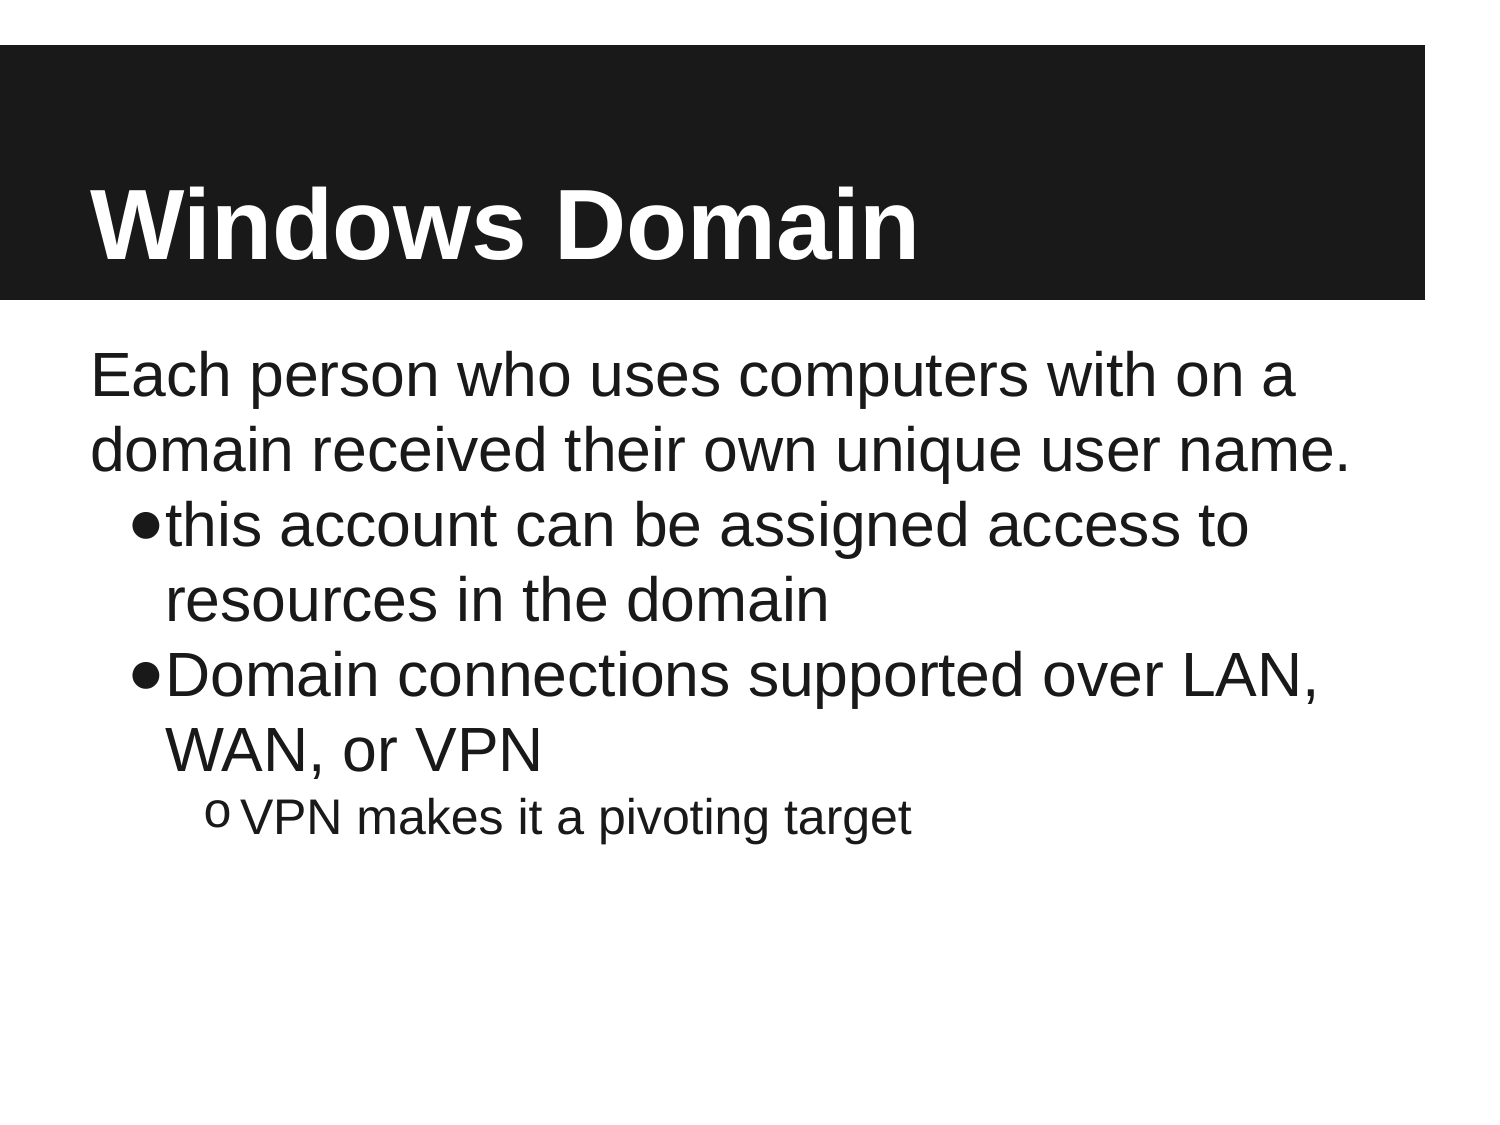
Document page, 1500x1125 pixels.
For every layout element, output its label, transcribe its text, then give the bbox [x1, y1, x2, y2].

title Windows Domain [75, 45, 1425, 295]
list Each person who uses computers with on a domain received their own unique user name. this account can be assigned access to resources in the domain Domain connections supported over LAN, WAN, or VPN VPN makes it a pivoting target [75, 319, 1425, 1078]
